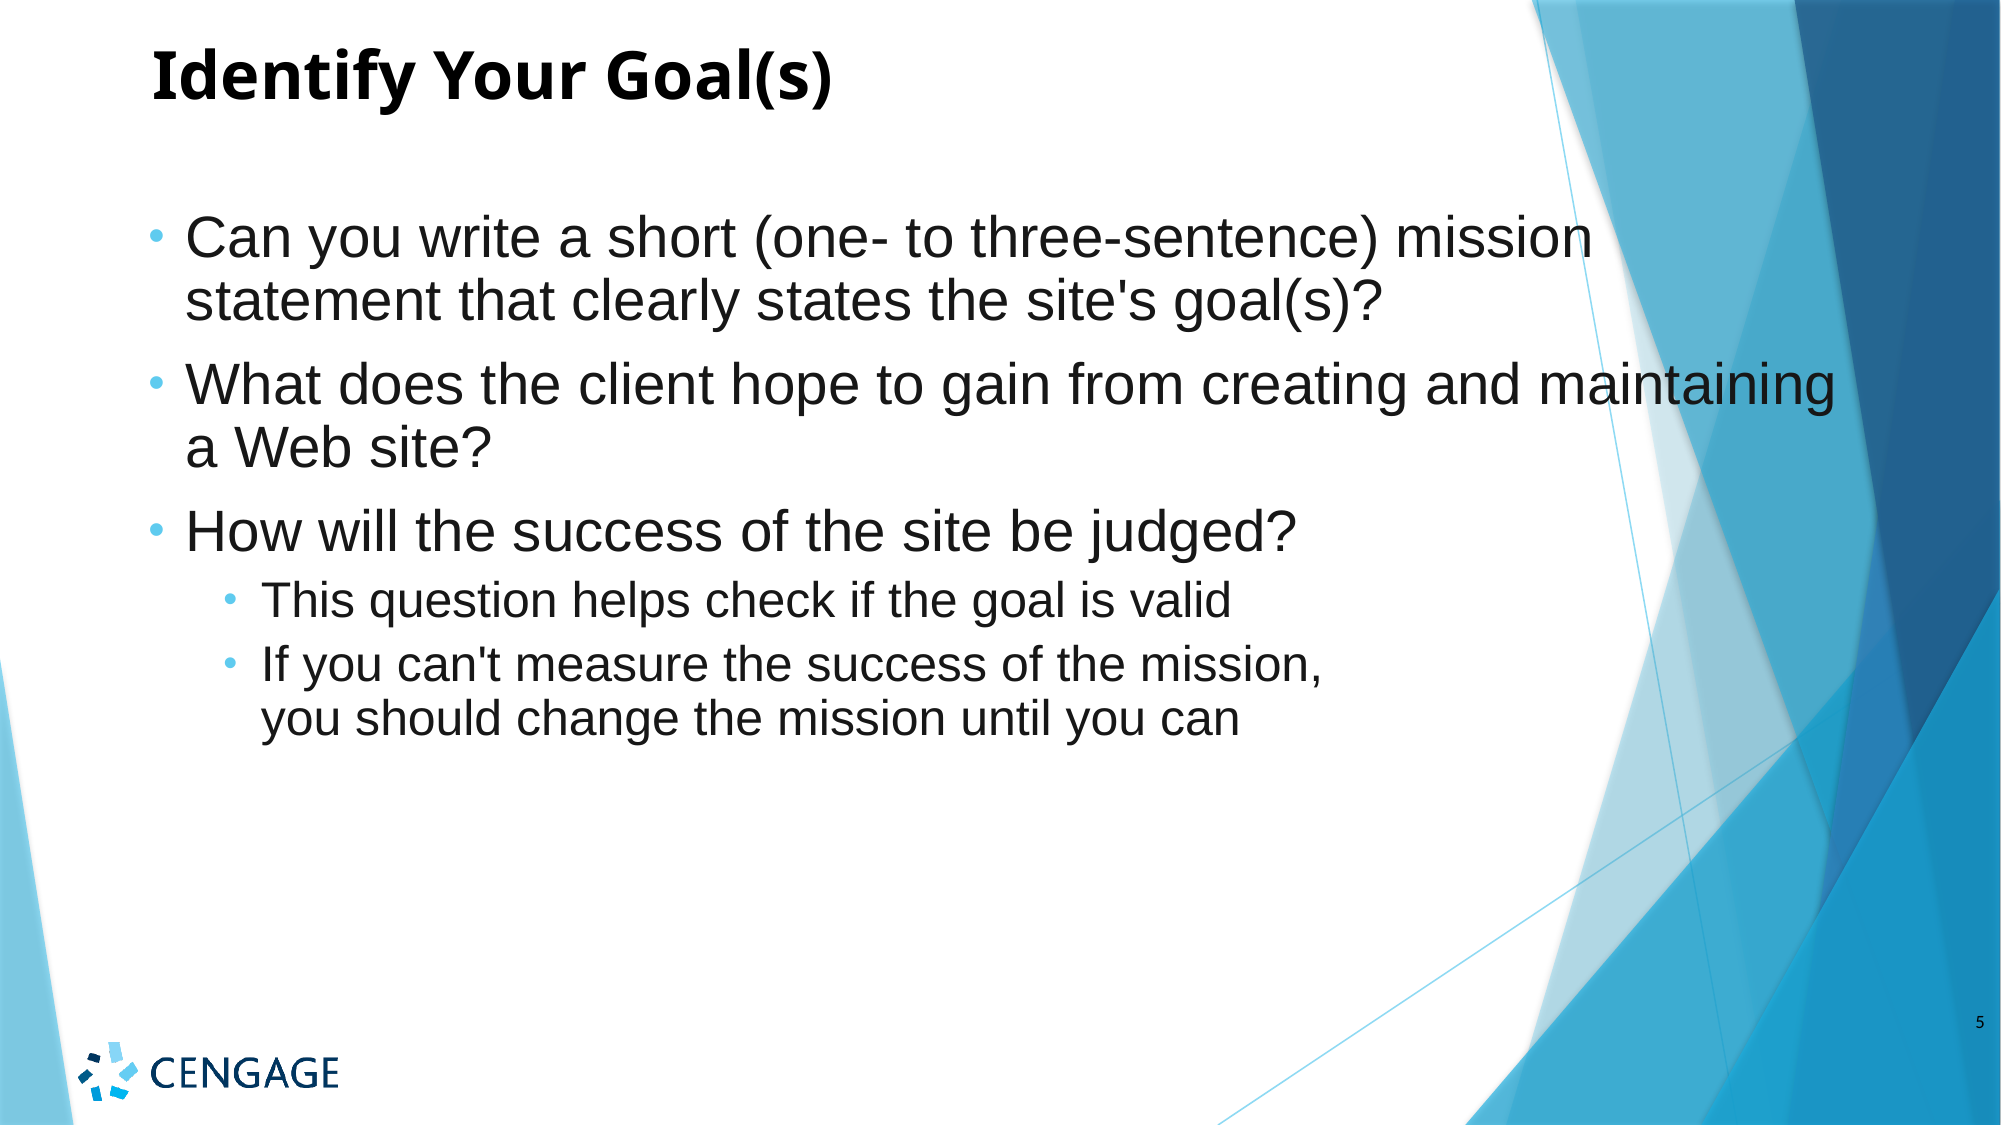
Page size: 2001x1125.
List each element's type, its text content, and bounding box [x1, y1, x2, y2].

picture [78, 1042, 338, 1101]
slide_number 5 [1887, 991, 2000, 1051]
title Identify Your Goal(s) [137, 24, 1863, 175]
list Can you write a short (one- to three-sentence) mission statement that clearly states the site's goal(s)? What does the client hope to gain from creating and maintaining a Web site? How will the success of the site be judged? This question helps check if the goal is valid If you can't measure the success of the mission, you should change the mission until you can [133, 200, 1863, 1024]
